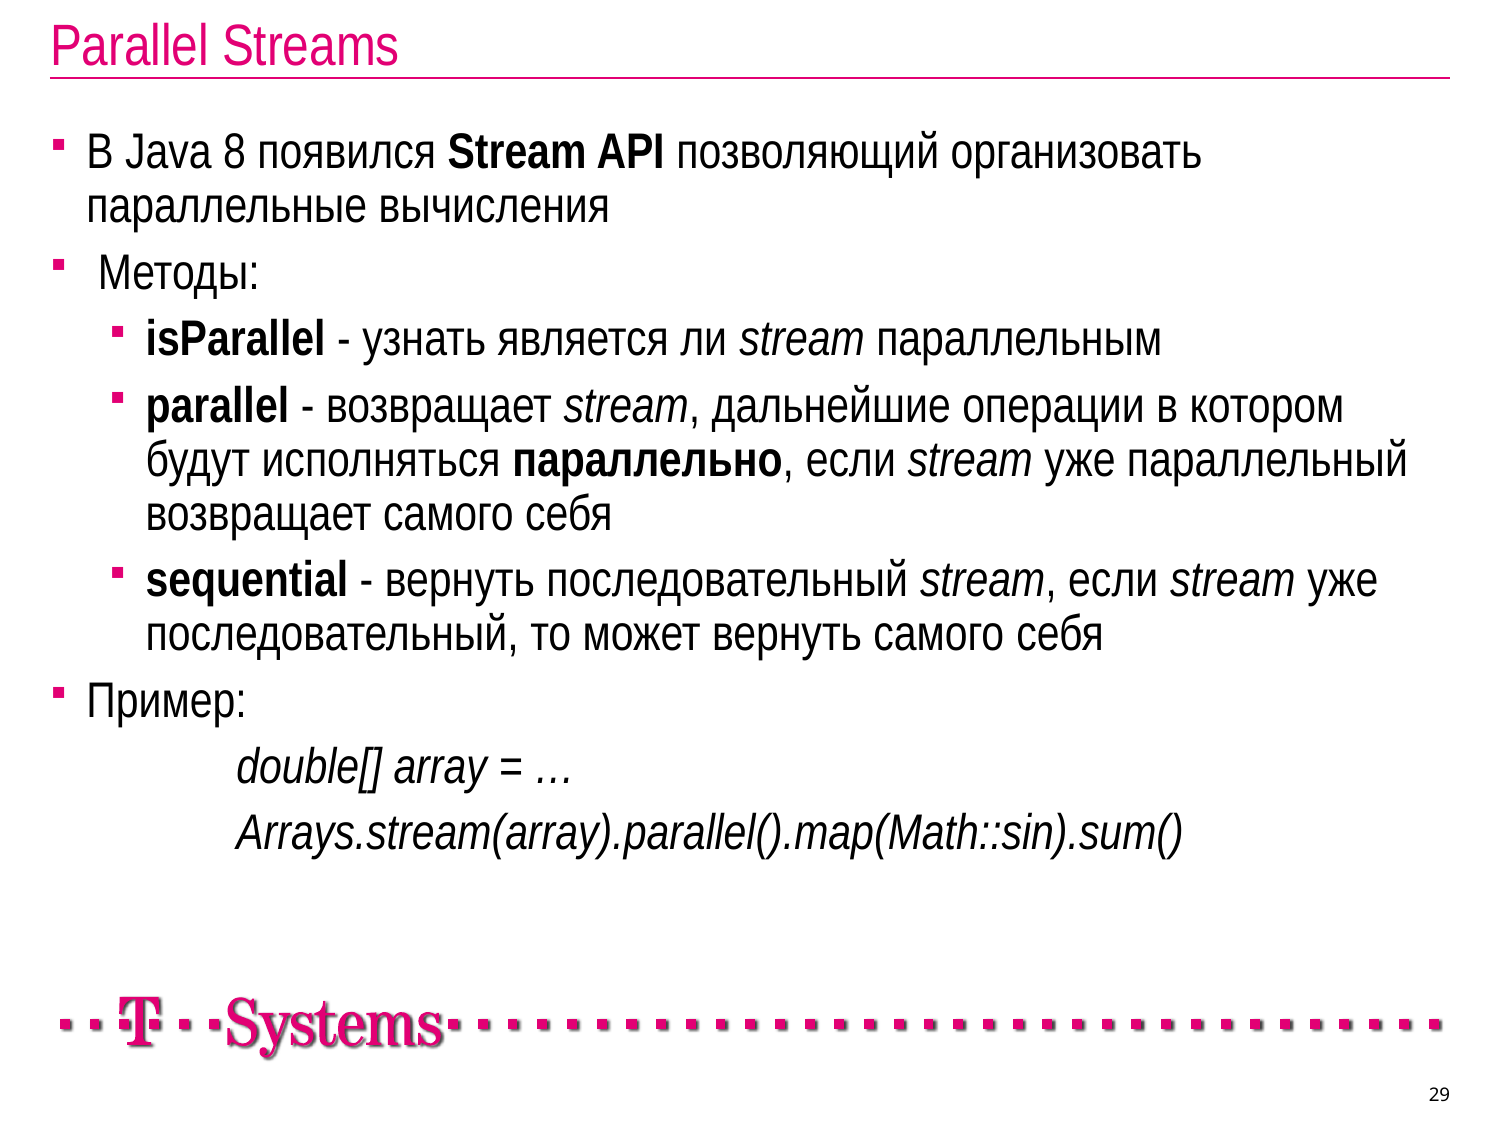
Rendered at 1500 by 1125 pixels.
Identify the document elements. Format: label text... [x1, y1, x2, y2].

list В Java 8 появился Stream API позволяющий организовать параллельные вычисления Методы: isParallel - узнать является ли stream параллельным parallel - возвращает stream, дальнейшие операции в котором будут исполняться параллельно, если stream уже параллельный возвращает самого себя sequential - вернуть последовательный stream, если stream уже последовательный, то может вернуть самого себя Пример: double[] array = … Arrays.stream(array).parallel().map(Math::sin).sum() [49, 125, 1450, 988]
title Parallel Streams [50, 14, 1450, 91]
slide_number 29 [1361, 1082, 1451, 1107]
